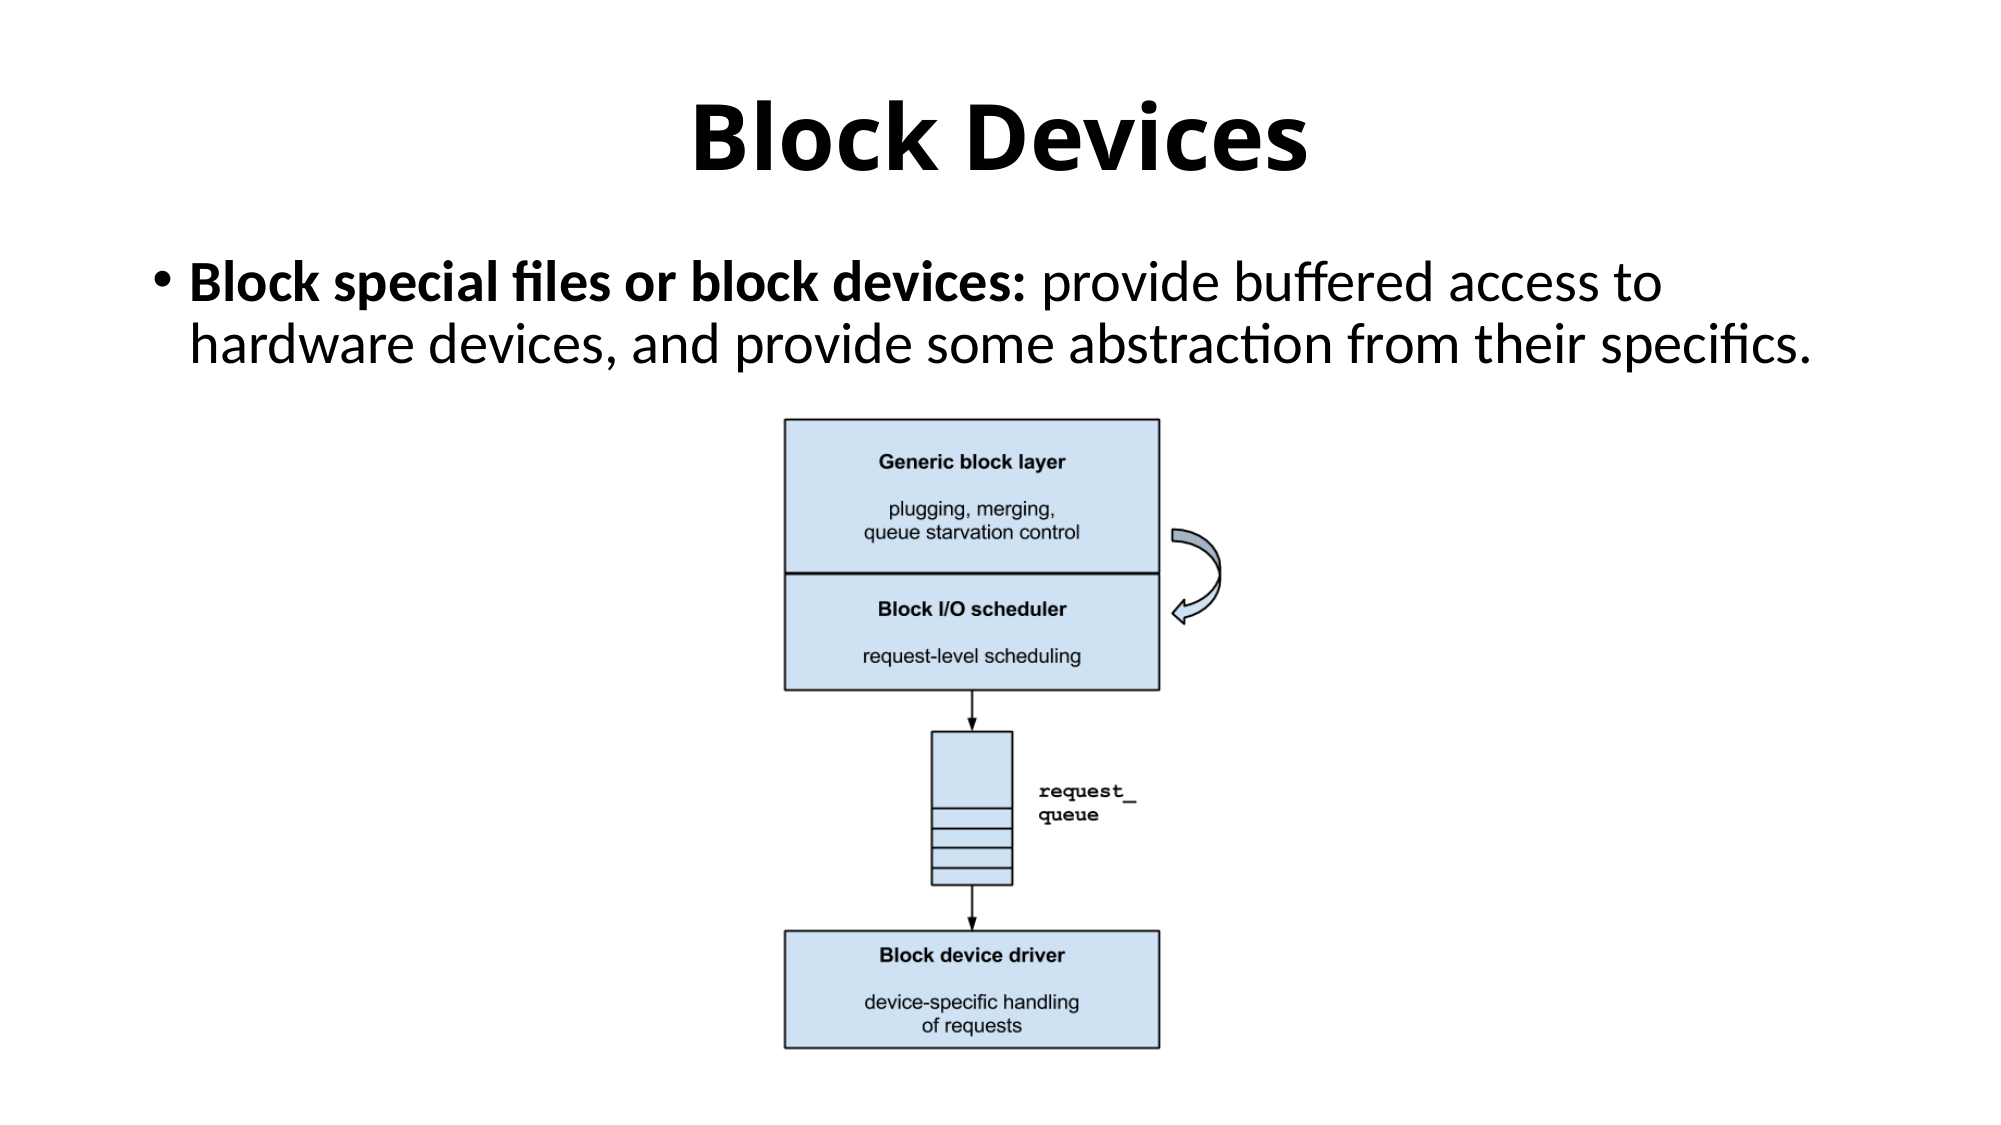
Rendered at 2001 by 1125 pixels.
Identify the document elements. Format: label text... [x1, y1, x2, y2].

title Block Devices [137, 59, 1863, 223]
list Block special files or block devices: provide buffered access to hardware devices, and provide some abstraction from their specifics. [137, 243, 1863, 1014]
picture [752, 387, 1247, 1105]
